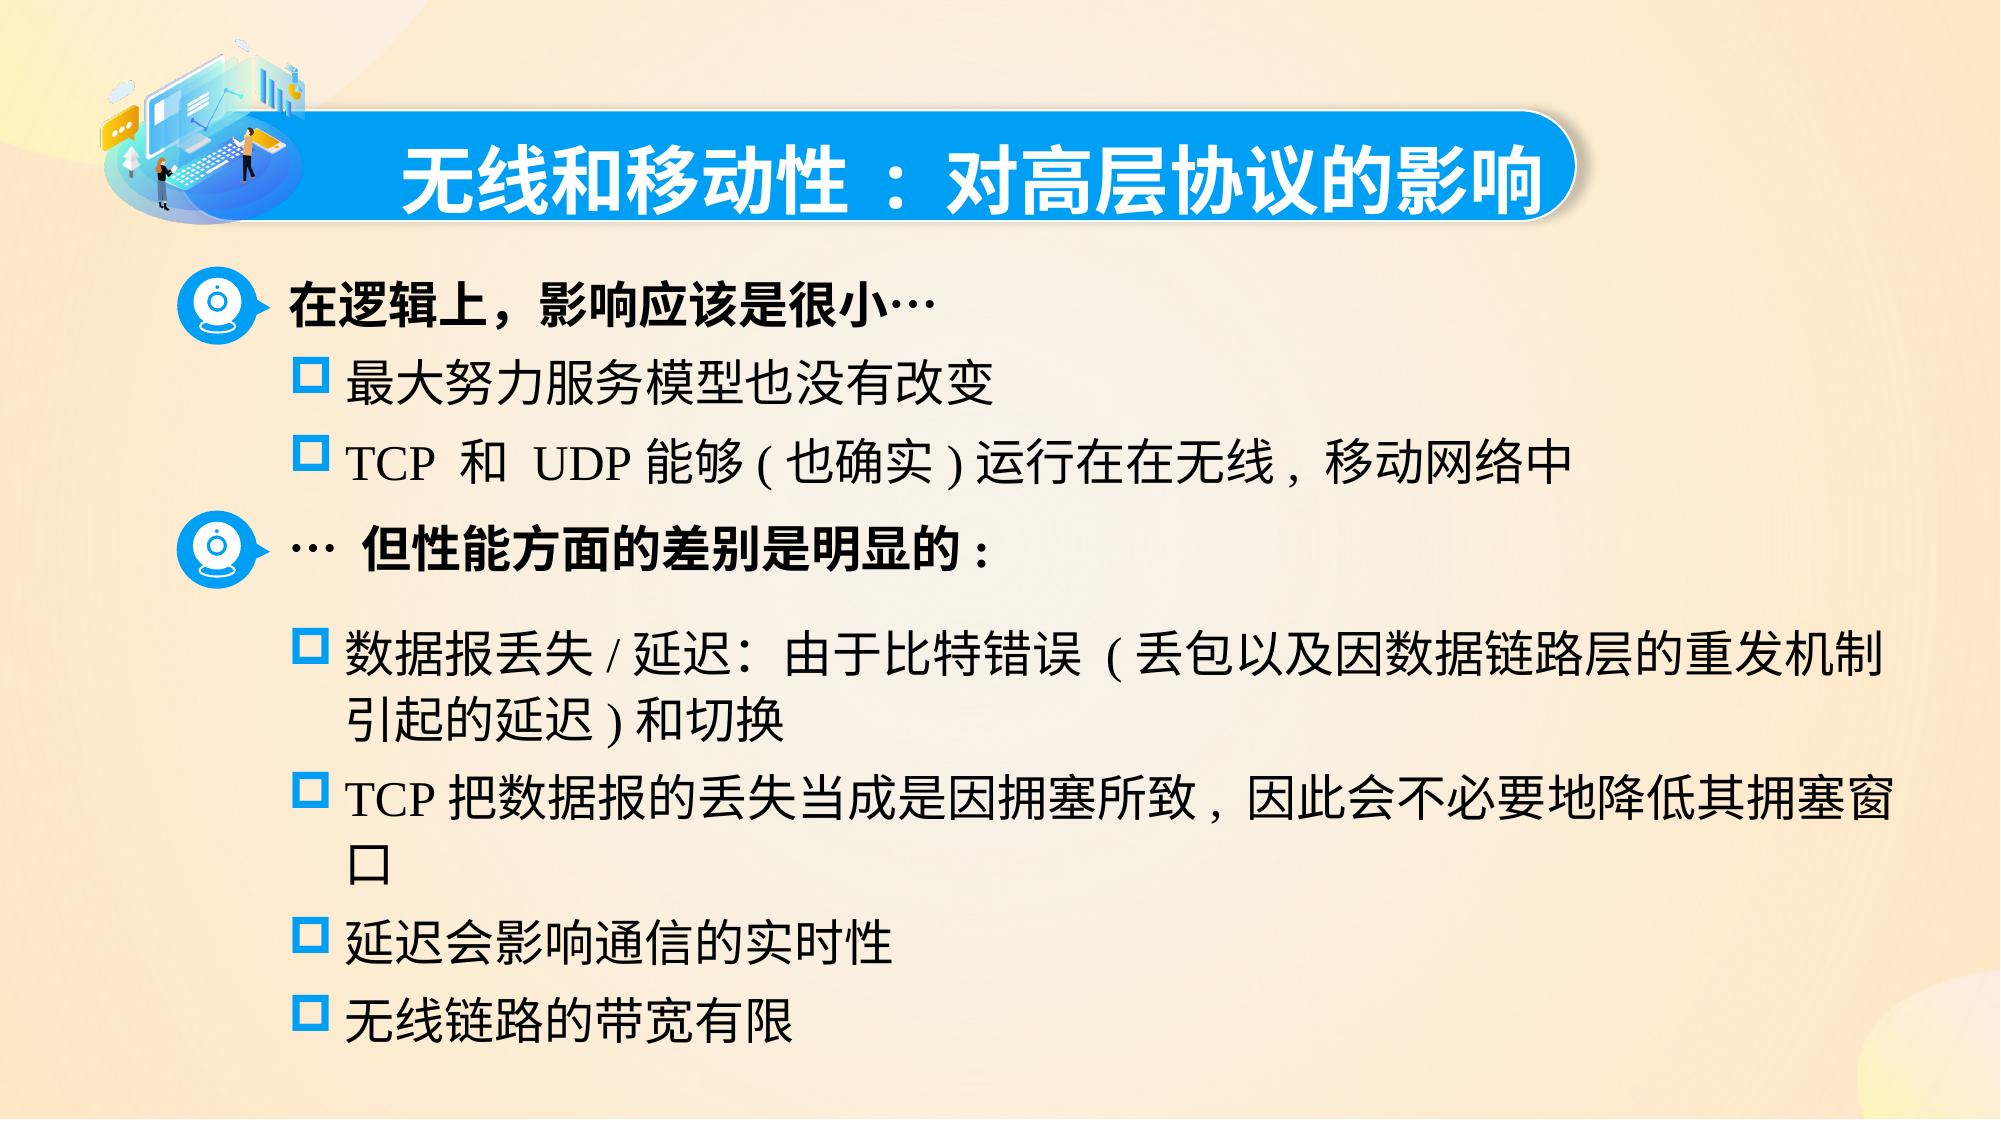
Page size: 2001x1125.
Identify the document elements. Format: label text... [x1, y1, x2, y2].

text_box 最大努力服务模型也没有改变 TCP 和 UDP能够(也确实)运行在在无线, 移动网络中 [274, 338, 1652, 576]
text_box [177, 266, 1309, 345]
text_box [176, 510, 1309, 589]
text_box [70, 0, 1613, 235]
text_box 数据报丢失/延迟：由于比特错误 (丢包以及因数据链路层的重发机制引起的延迟)和切换 TCP把数据报的丢失当成是因拥塞所致, 因此会不必要地降低其拥塞窗口 延迟会影响通信的实时性 无线链路的带宽有限 [273, 608, 1943, 1057]
picture [0, 0, 2000, 1119]
